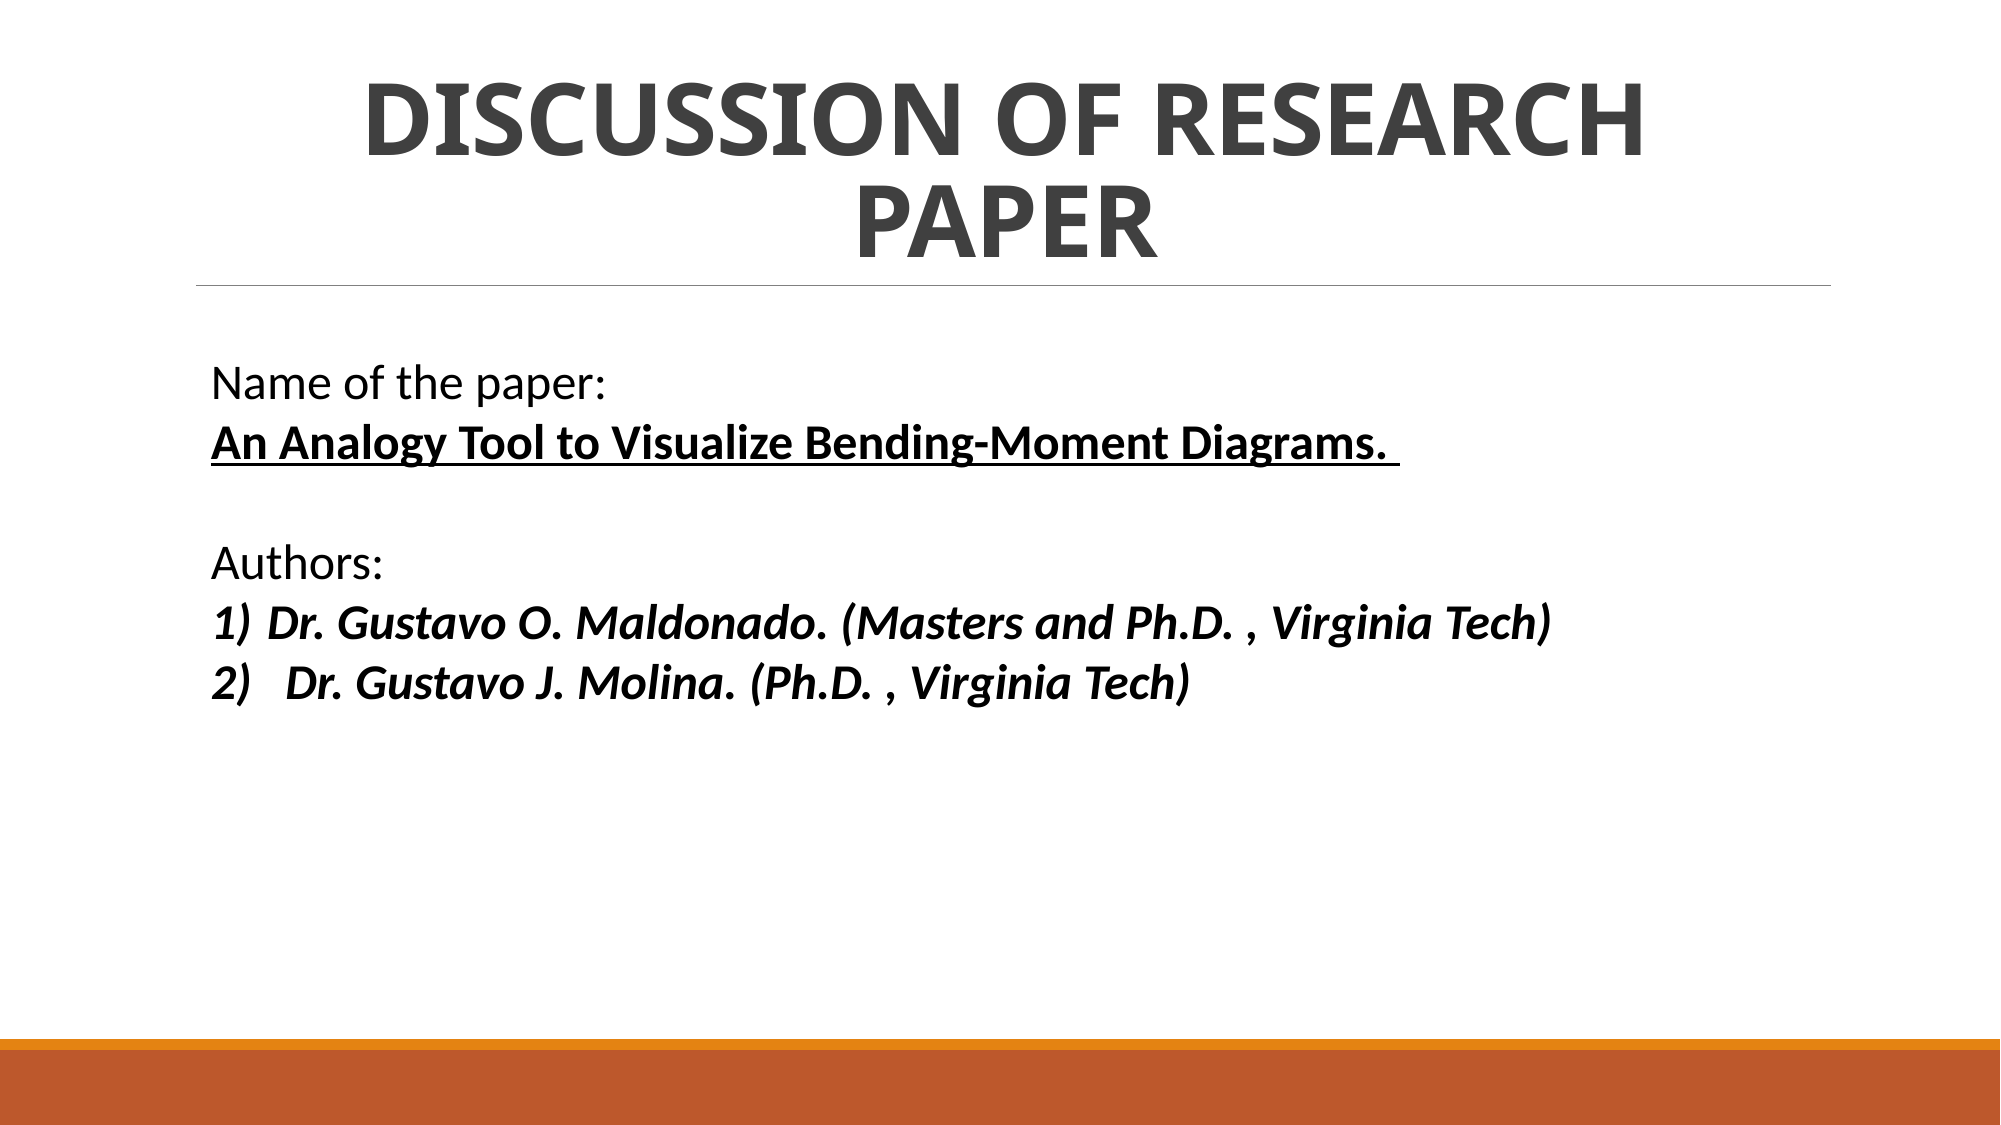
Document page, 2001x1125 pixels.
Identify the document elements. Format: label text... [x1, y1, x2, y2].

text_box Name of the paper: An Analogy Tool to Visualize Bending-Moment Diagrams. Authors: Dr. Gustavo O. Maldonado. (Masters and Ph.D. , Virginia Tech) 2) Dr. Gustavo J. Molina. (Ph.D. , Virginia Tech) [196, 341, 1847, 762]
title DISCUSSION OF RESEARCH PAPER [180, 47, 1830, 285]
